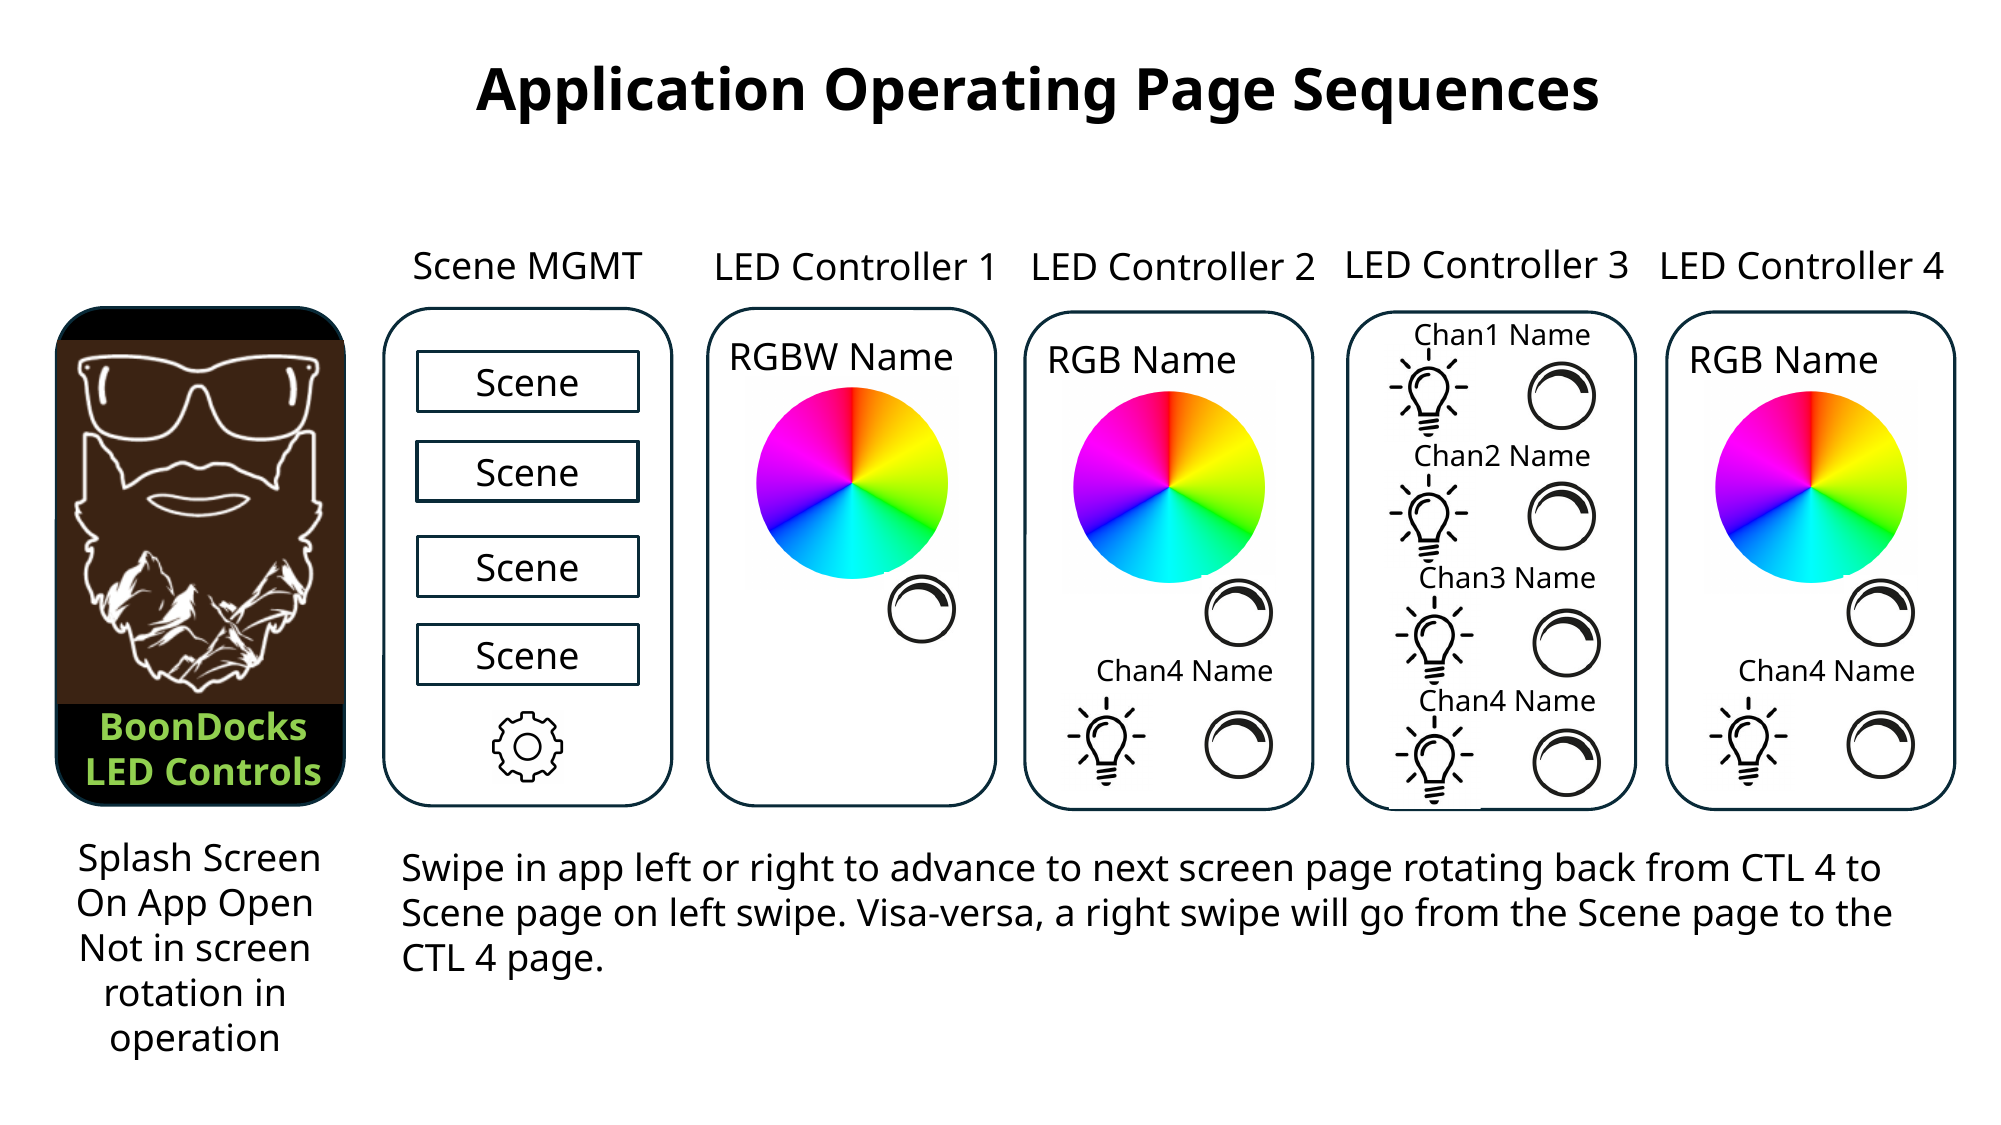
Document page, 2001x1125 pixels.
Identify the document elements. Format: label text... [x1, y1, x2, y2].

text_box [1024, 311, 1314, 810]
text_box Scene [417, 441, 639, 502]
text_box LED Controller 1 [698, 235, 1015, 296]
text_box [382, 306, 674, 808]
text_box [1347, 307, 1637, 811]
text_box LED Controller 2 [1015, 235, 1332, 296]
text_box LED Controller 4 [1644, 234, 1960, 340]
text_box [707, 307, 997, 807]
text_box Scene MGMT [383, 234, 672, 295]
text_box Scene [417, 536, 639, 597]
text_box Application Operating Page Sequences [461, 44, 1616, 130]
text_box Splash Screen On App Open Not in screen rotation in operation [51, 826, 340, 1067]
text_box LED Controller 3 [1329, 234, 1644, 294]
text_box Scene [417, 351, 639, 412]
picture [491, 710, 565, 784]
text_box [55, 307, 345, 806]
text_box Swipe in app left or right to advance to next screen page rotating back from CTL 4 to Scene page on left swipe. Visa-versa, a right swipe will go from the Scene page to the CTL 4 page. [386, 836, 1955, 987]
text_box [1666, 311, 1956, 810]
text_box Scene [417, 624, 639, 685]
